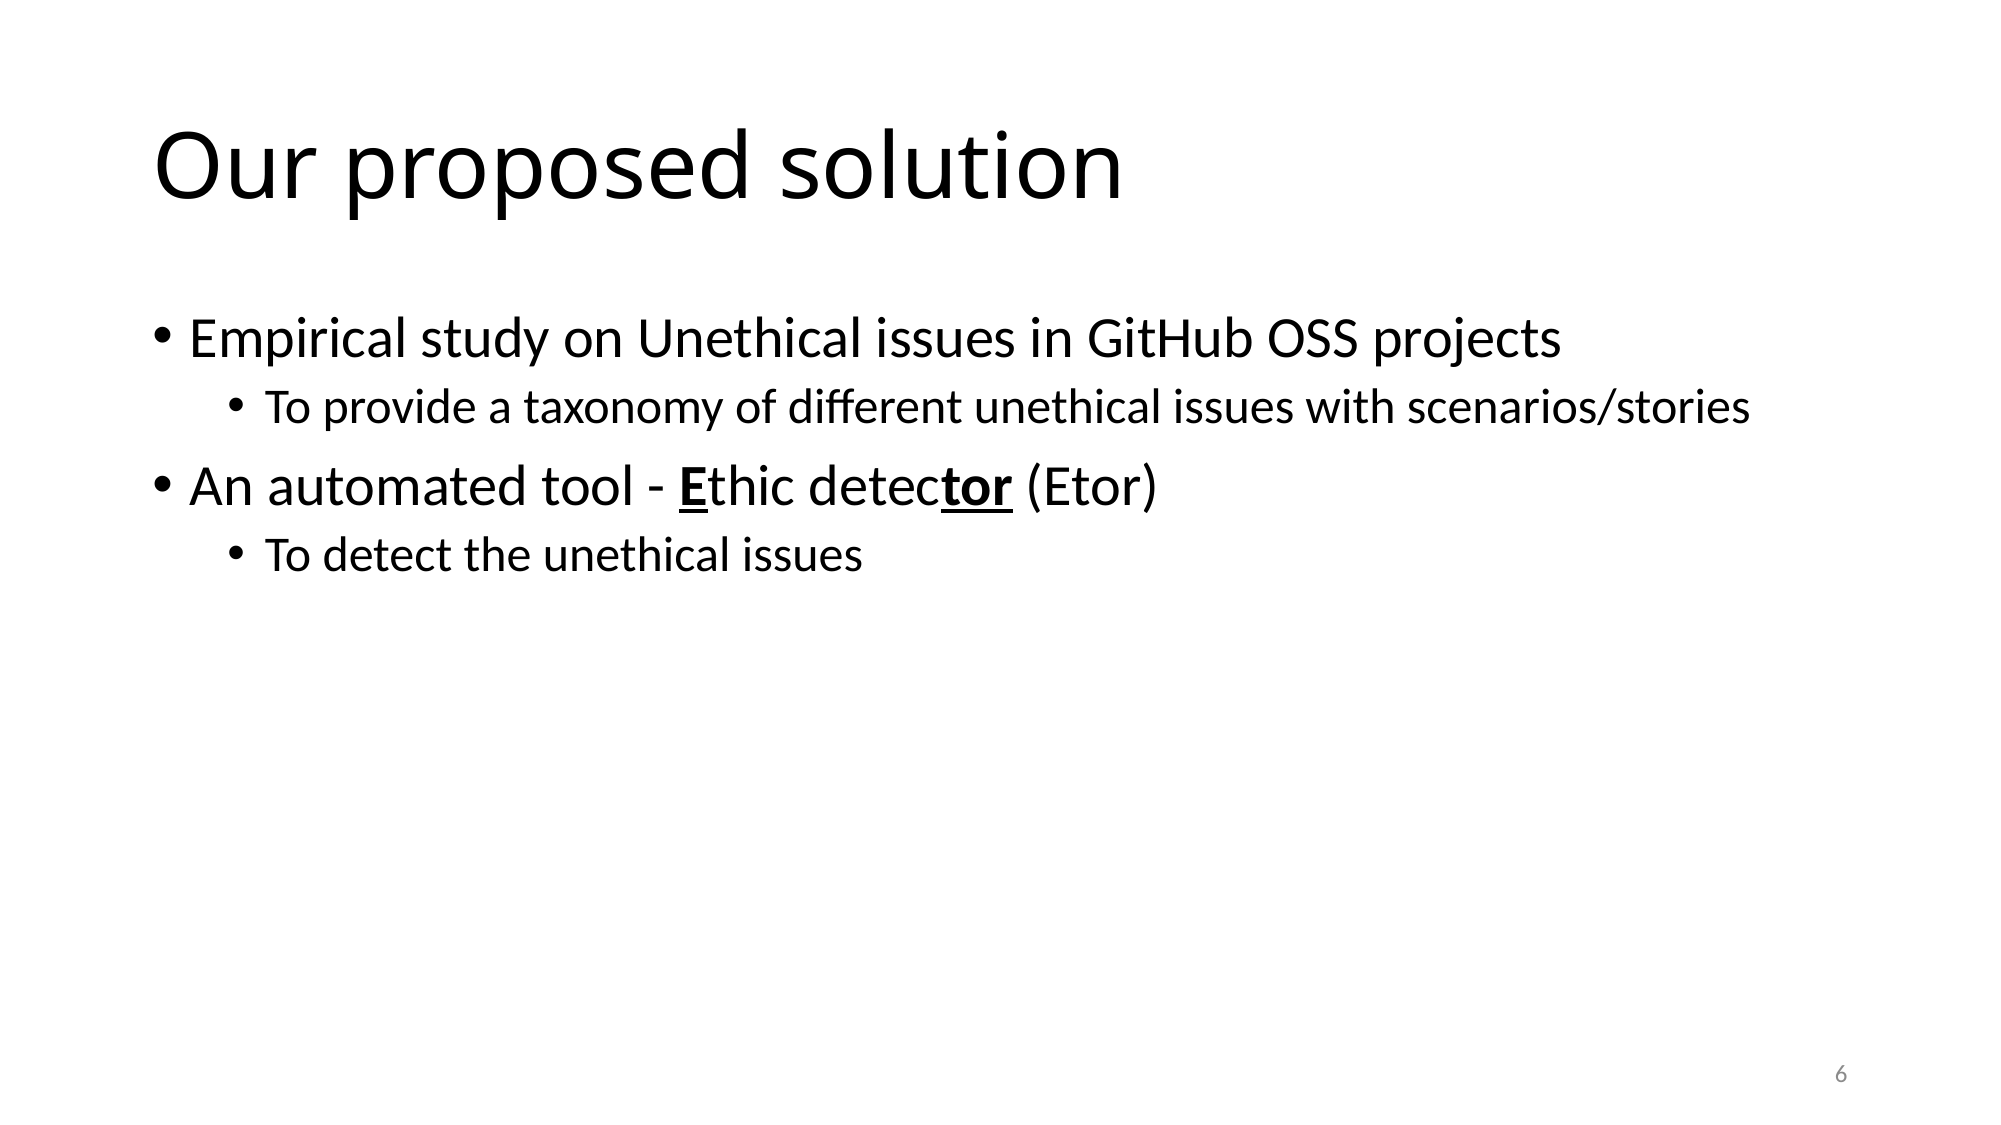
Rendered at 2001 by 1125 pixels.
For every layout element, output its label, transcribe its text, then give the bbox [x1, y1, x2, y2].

list Empirical study on Unethical issues in GitHub OSS projects To provide a taxonomy of different unethical issues with scenarios/stories An automated tool - Ethic detector (Etor) To detect the unethical issues [137, 299, 1863, 1014]
title Our proposed solution [137, 59, 1863, 278]
slide_number 6 [1412, 1042, 1863, 1103]
